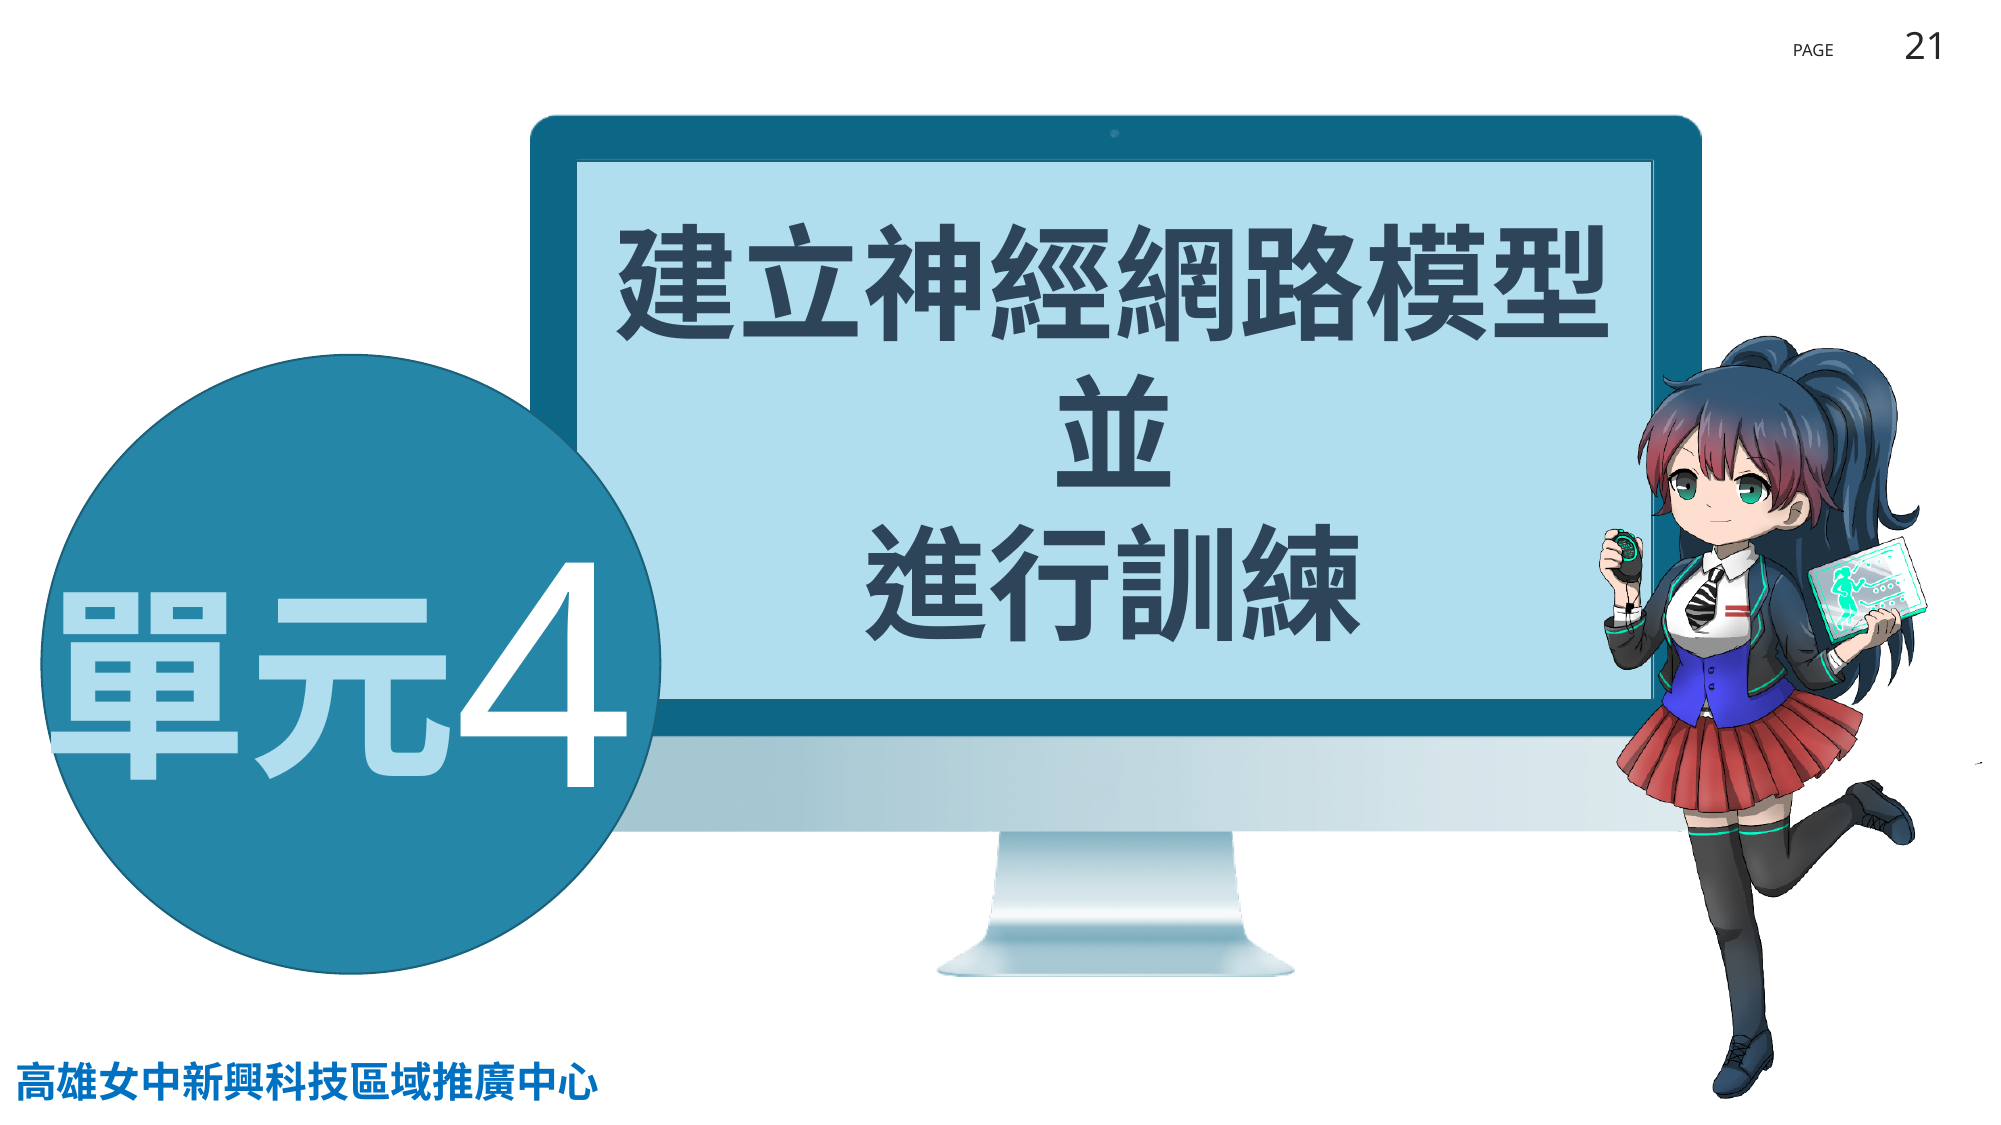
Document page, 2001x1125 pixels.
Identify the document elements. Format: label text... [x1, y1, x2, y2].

text_box 高雄女中新興科技區域推廣中心 [0, 1048, 636, 1114]
text_box [65, 354, 530, 545]
text_box 4 [439, 467, 530, 858]
text_box [78, 811, 530, 974]
picture [530, 105, 2000, 1121]
text_box 單元 [17, 545, 439, 811]
